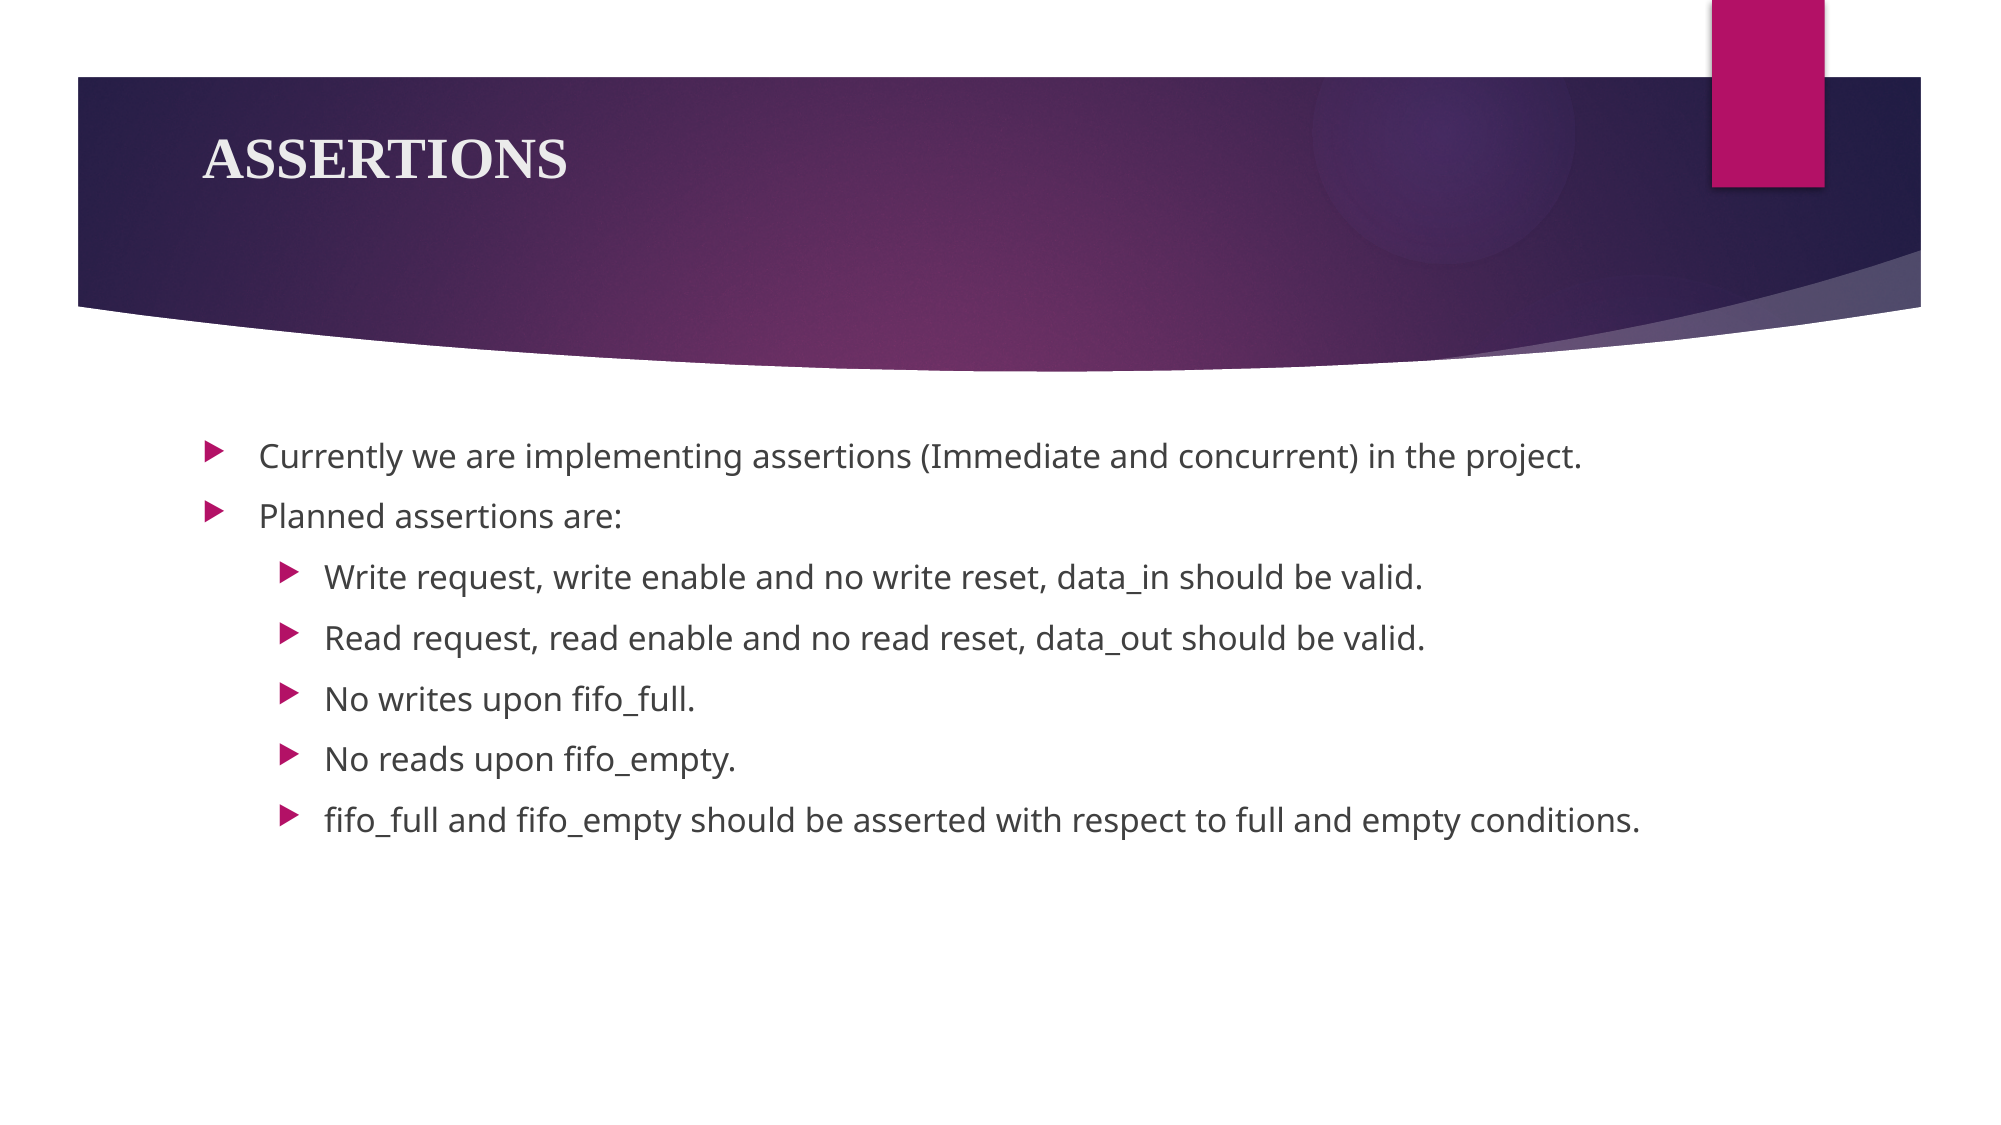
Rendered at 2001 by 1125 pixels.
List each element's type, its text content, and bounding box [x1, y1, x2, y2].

title ASSERTIONS [187, 101, 1813, 209]
list Currently we are implementing assertions (Immediate and concurrent) in the project. Planned assertions are: Write request, write enable and no write reset, data_in should be valid. Read request, read enable and no read reset, data_out should be valid. No writes upon fifo_full. No reads upon fifo_empty. fifo_full and fifo_empty should be asserted with respect to full and empty conditions. [187, 255, 1813, 1038]
